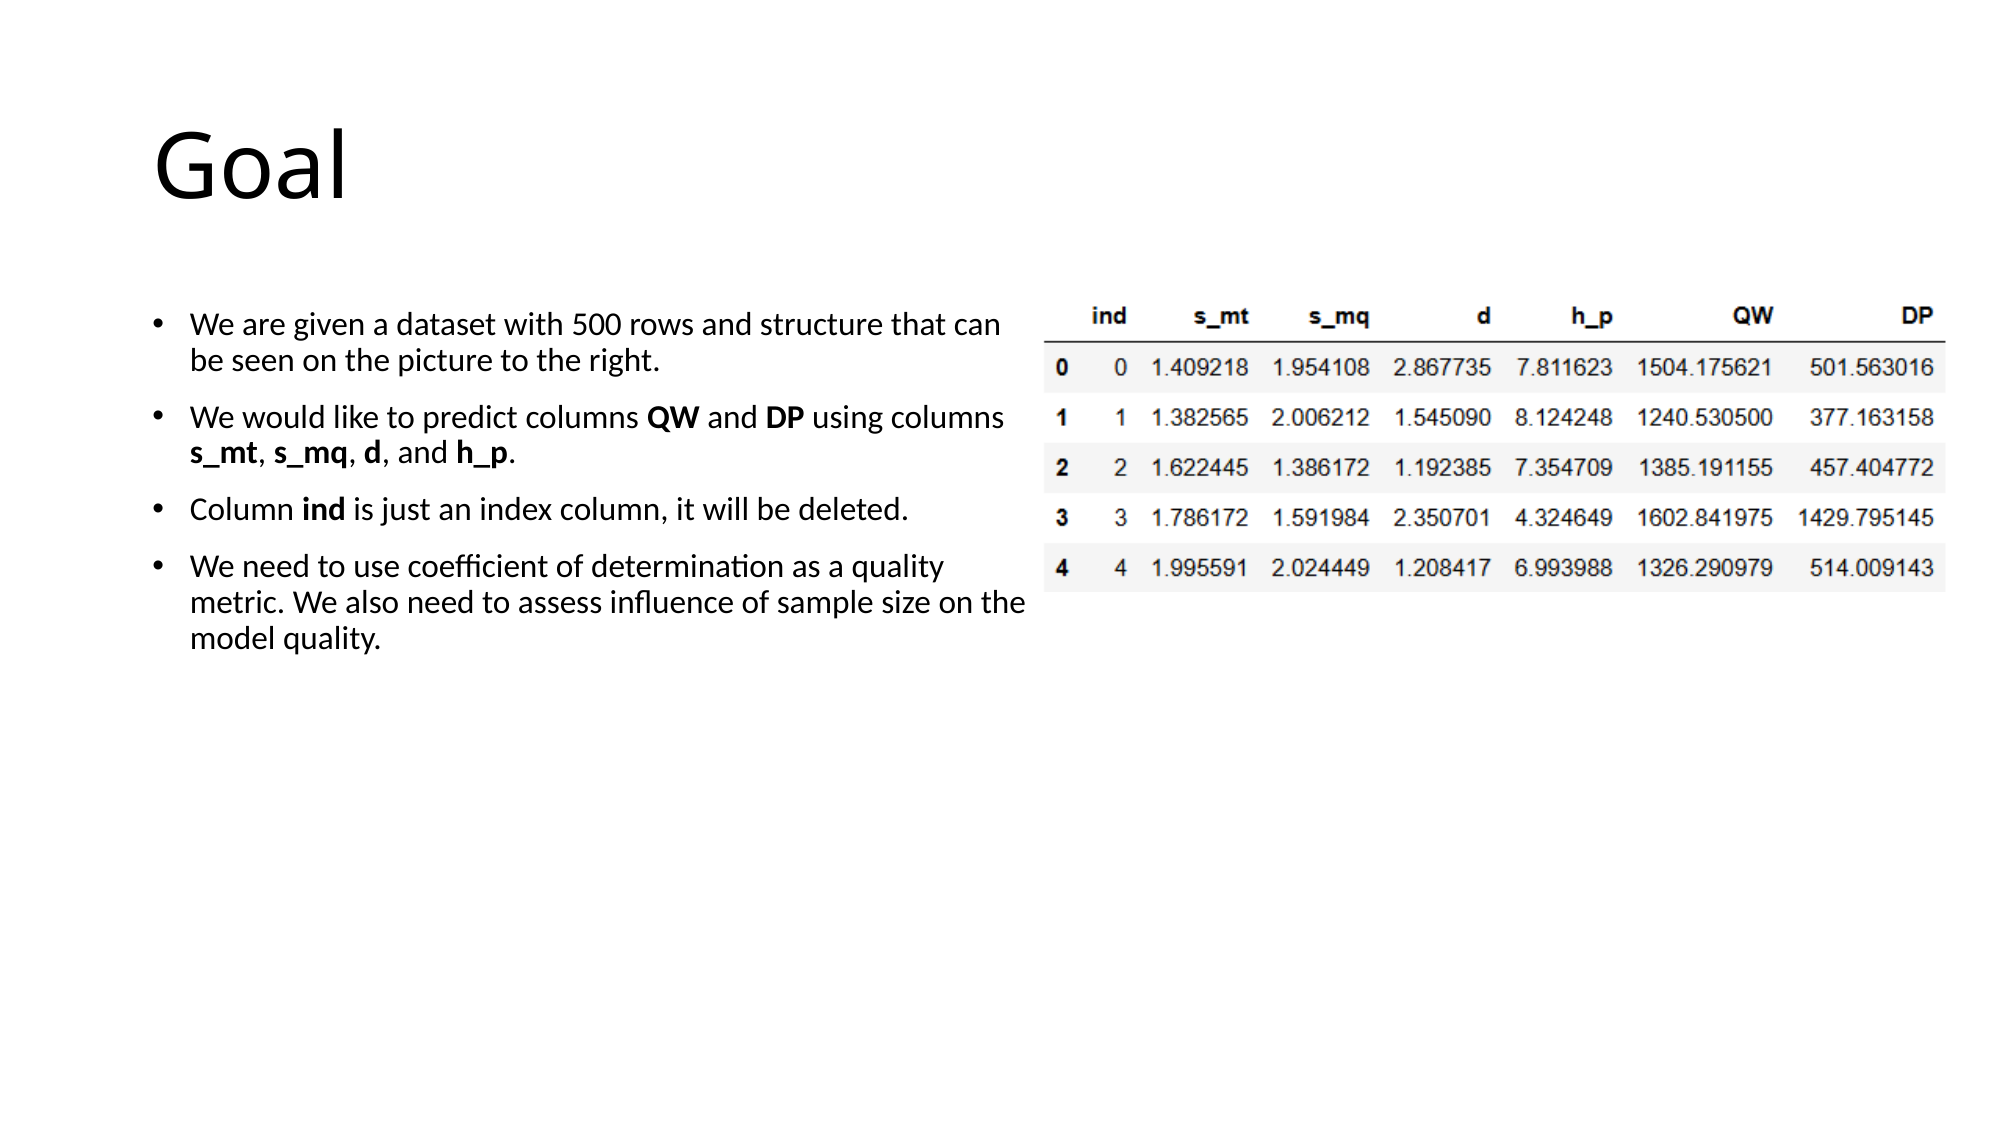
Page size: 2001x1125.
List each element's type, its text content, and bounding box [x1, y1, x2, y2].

list We are given a dataset with 500 rows and structure that can be seen on the picture to the right. We would like to predict columns QW and DP using columns s_mt, s_mq, d, and h_p. Column ind is just an index column, it will be deleted. We need to use coefficient of determination as a quality metric. We also need to assess influence of sample size on the model quality. [137, 299, 1054, 1014]
title Goal [137, 59, 1863, 278]
picture [1035, 299, 1952, 592]
